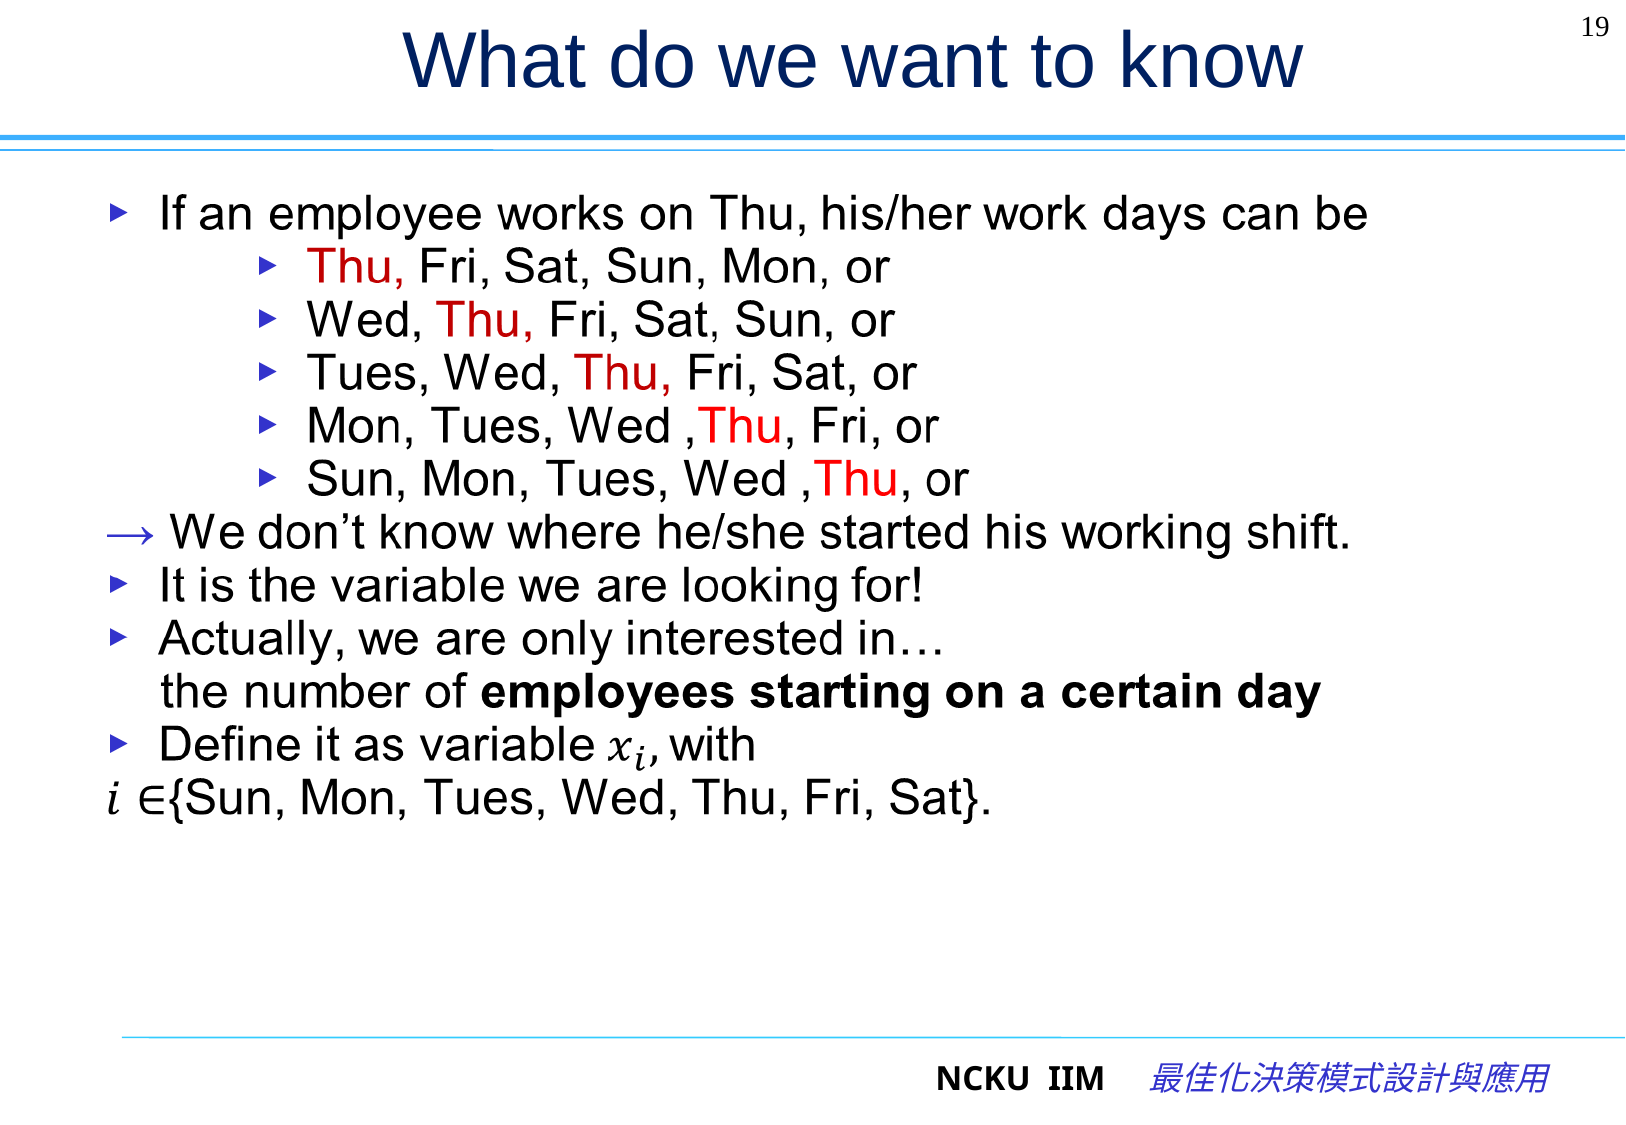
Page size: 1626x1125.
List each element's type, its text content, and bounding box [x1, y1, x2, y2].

title What do we want to know [216, 0, 1490, 113]
list [75, 163, 1570, 1052]
slide_number 19 [1490, 0, 1625, 75]
